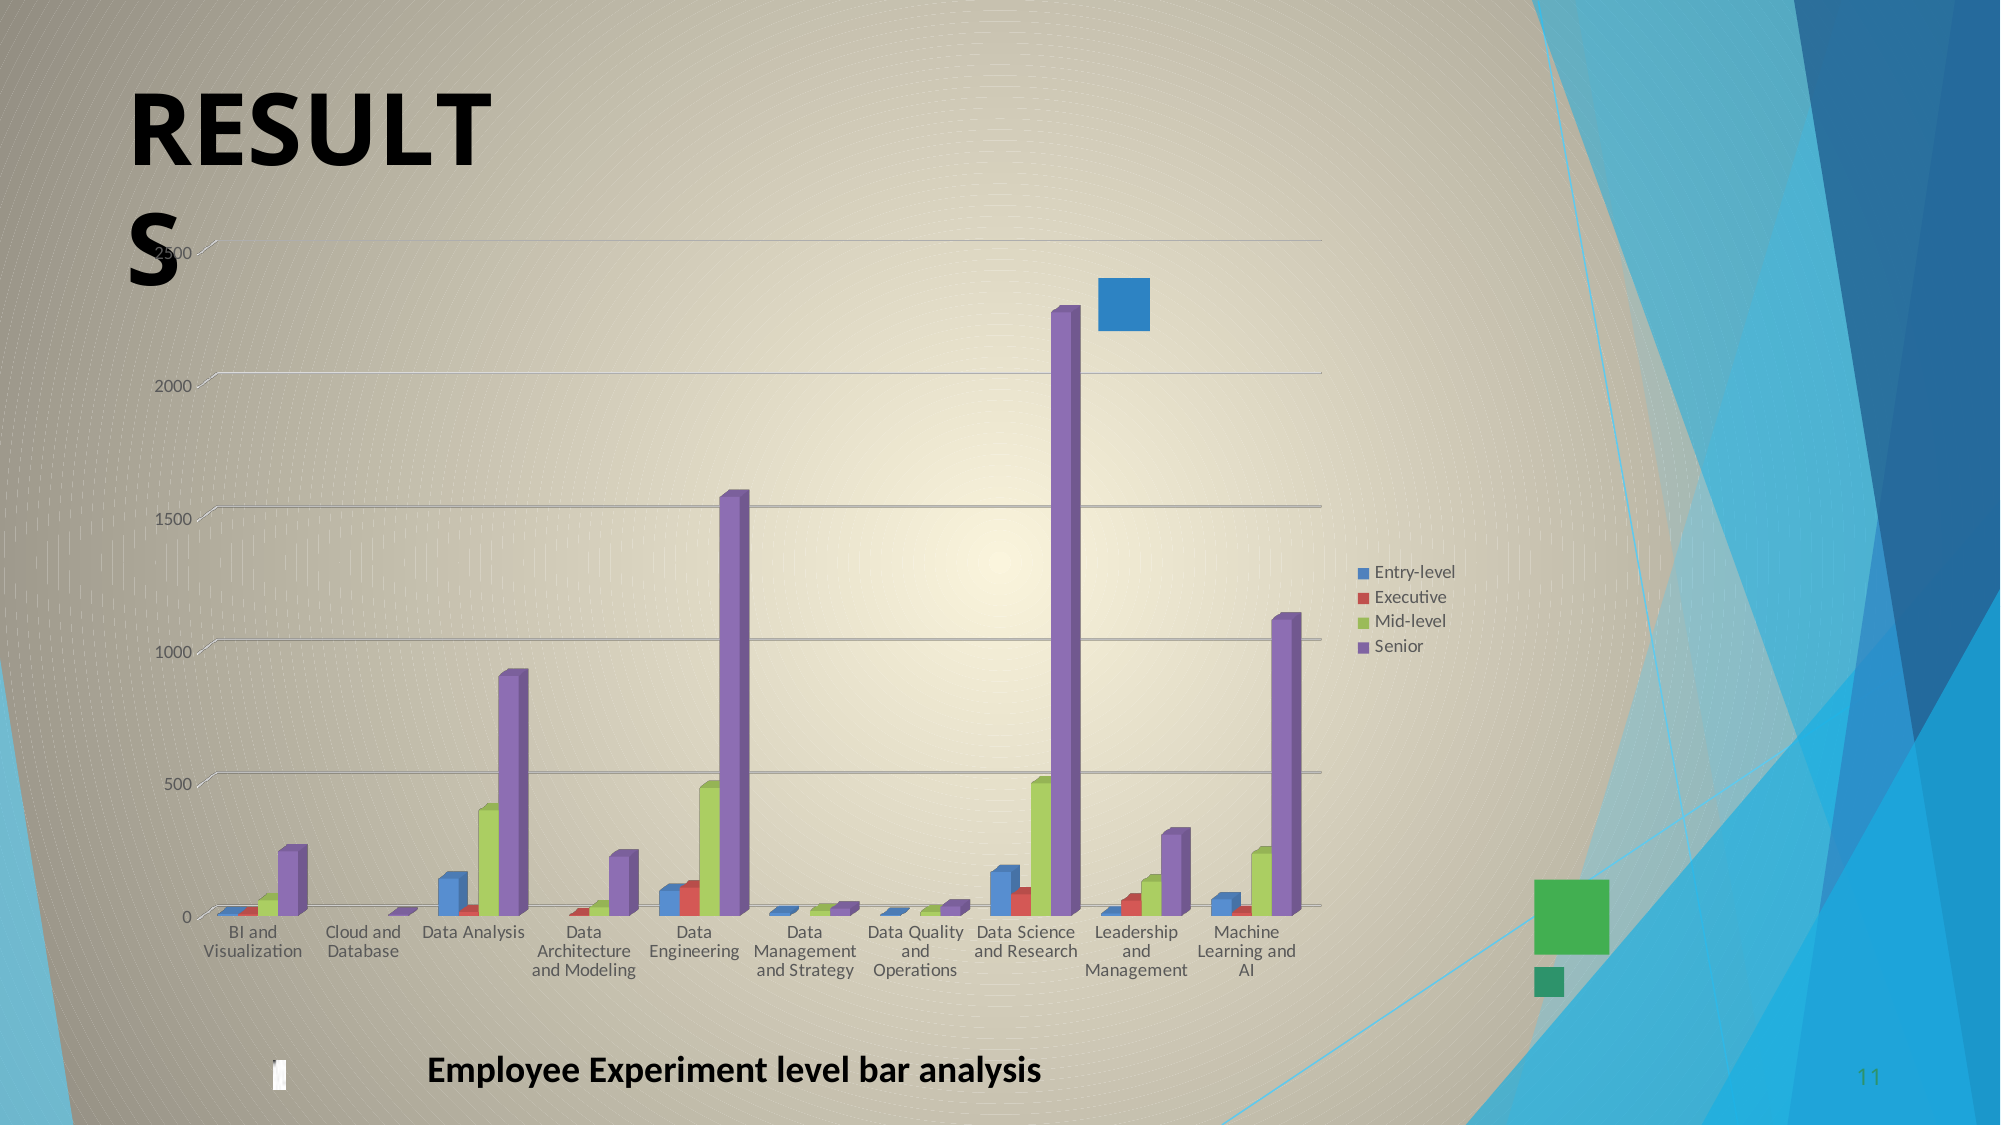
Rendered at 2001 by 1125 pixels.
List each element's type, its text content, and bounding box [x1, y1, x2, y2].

text_box 11 [1849, 1061, 1888, 1095]
picture [273, 1060, 287, 1091]
chart [123, 224, 1476, 997]
title RESULTS [123, 63, 524, 224]
text_box Employee Experiment level bar analysis [412, 1037, 1138, 1098]
text_box [1534, 879, 1610, 955]
text_box [1534, 967, 1565, 997]
